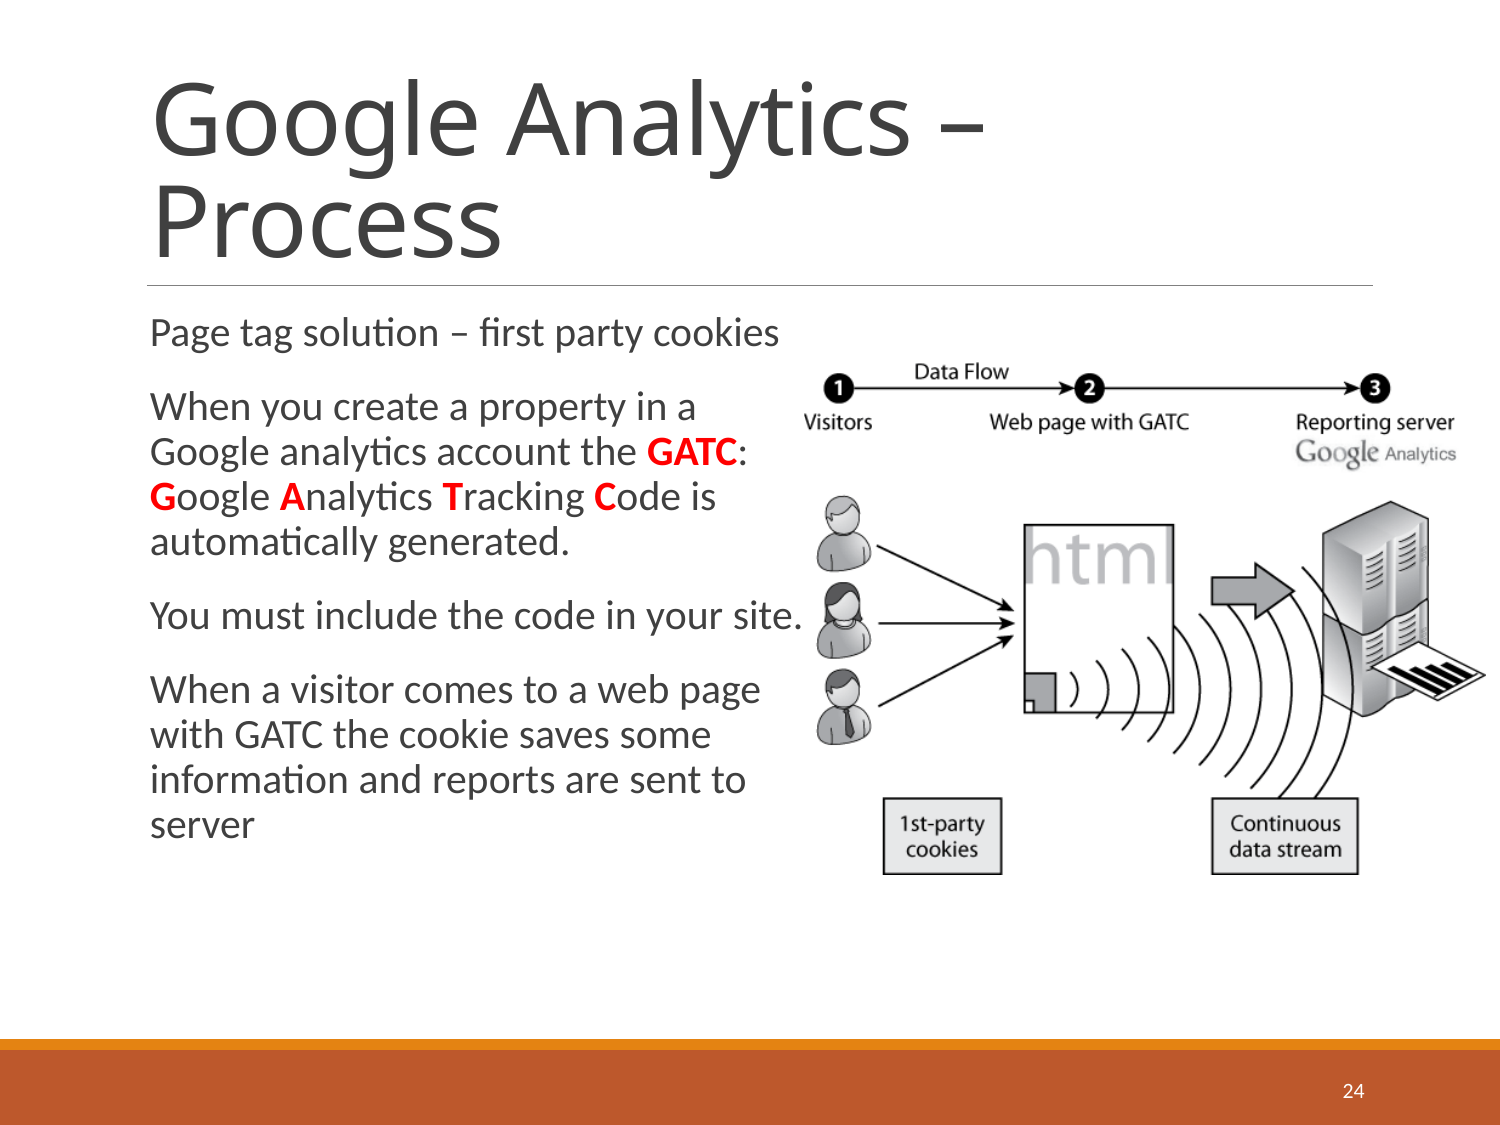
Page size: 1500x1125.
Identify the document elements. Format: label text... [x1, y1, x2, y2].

slide_number 24 [1218, 1059, 1380, 1120]
picture [803, 360, 1487, 876]
list Page tag solution – first party cookies When you create a property in a Google analytics account the GATC: Google Analytics Tracking Code is automatically generated. You must include the code in your site. When a visitor comes to a web page with GATC the cookie saves some information and reports are sent to server [134, 302, 824, 963]
title Google Analytics – Process [135, 47, 1373, 285]
